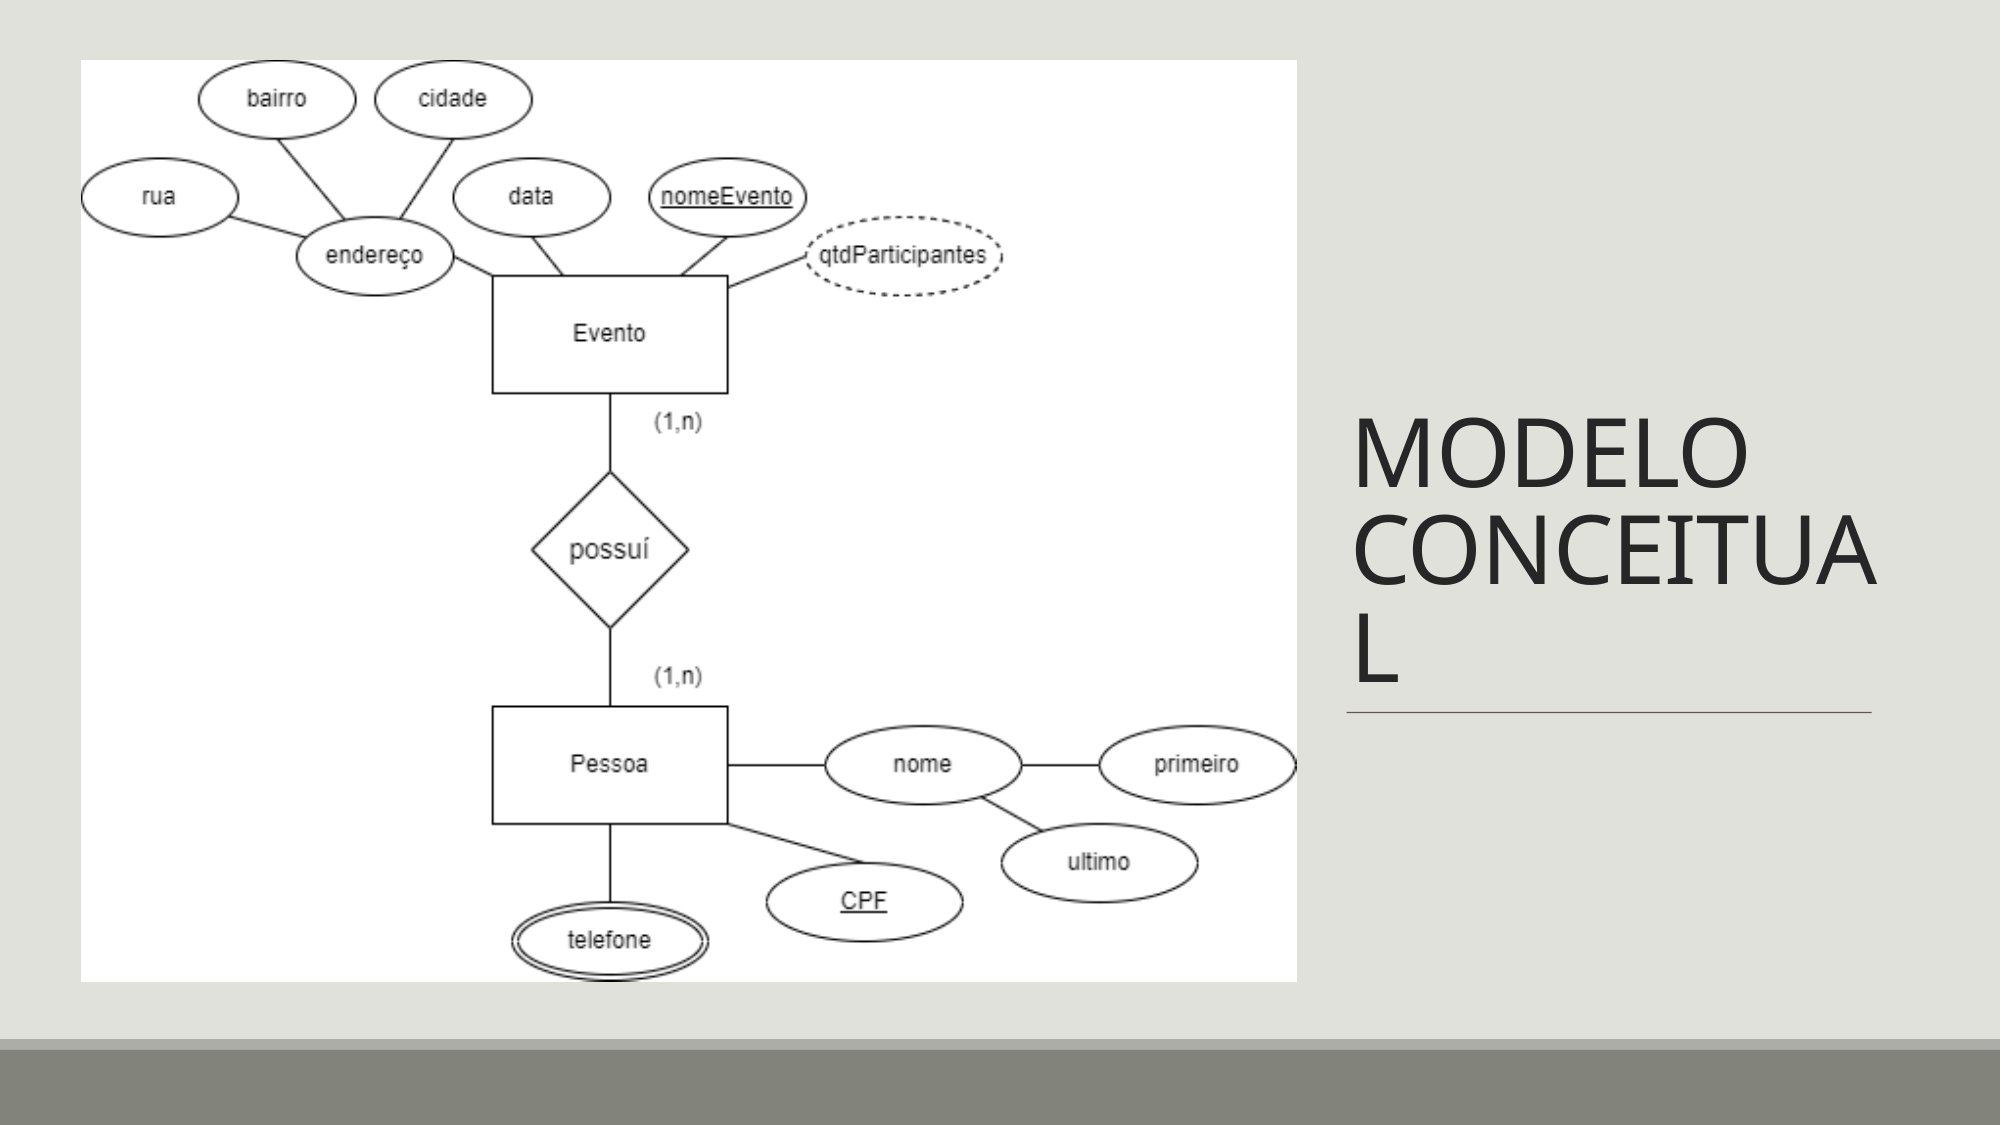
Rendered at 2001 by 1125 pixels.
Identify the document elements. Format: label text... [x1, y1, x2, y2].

text_box [0, 0, 2000, 1038]
title MODELO CONCEITUAL [1335, 104, 1894, 710]
text_box [0, 1038, 2000, 1049]
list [80, 59, 1297, 982]
text_box [0, 1049, 2000, 1125]
